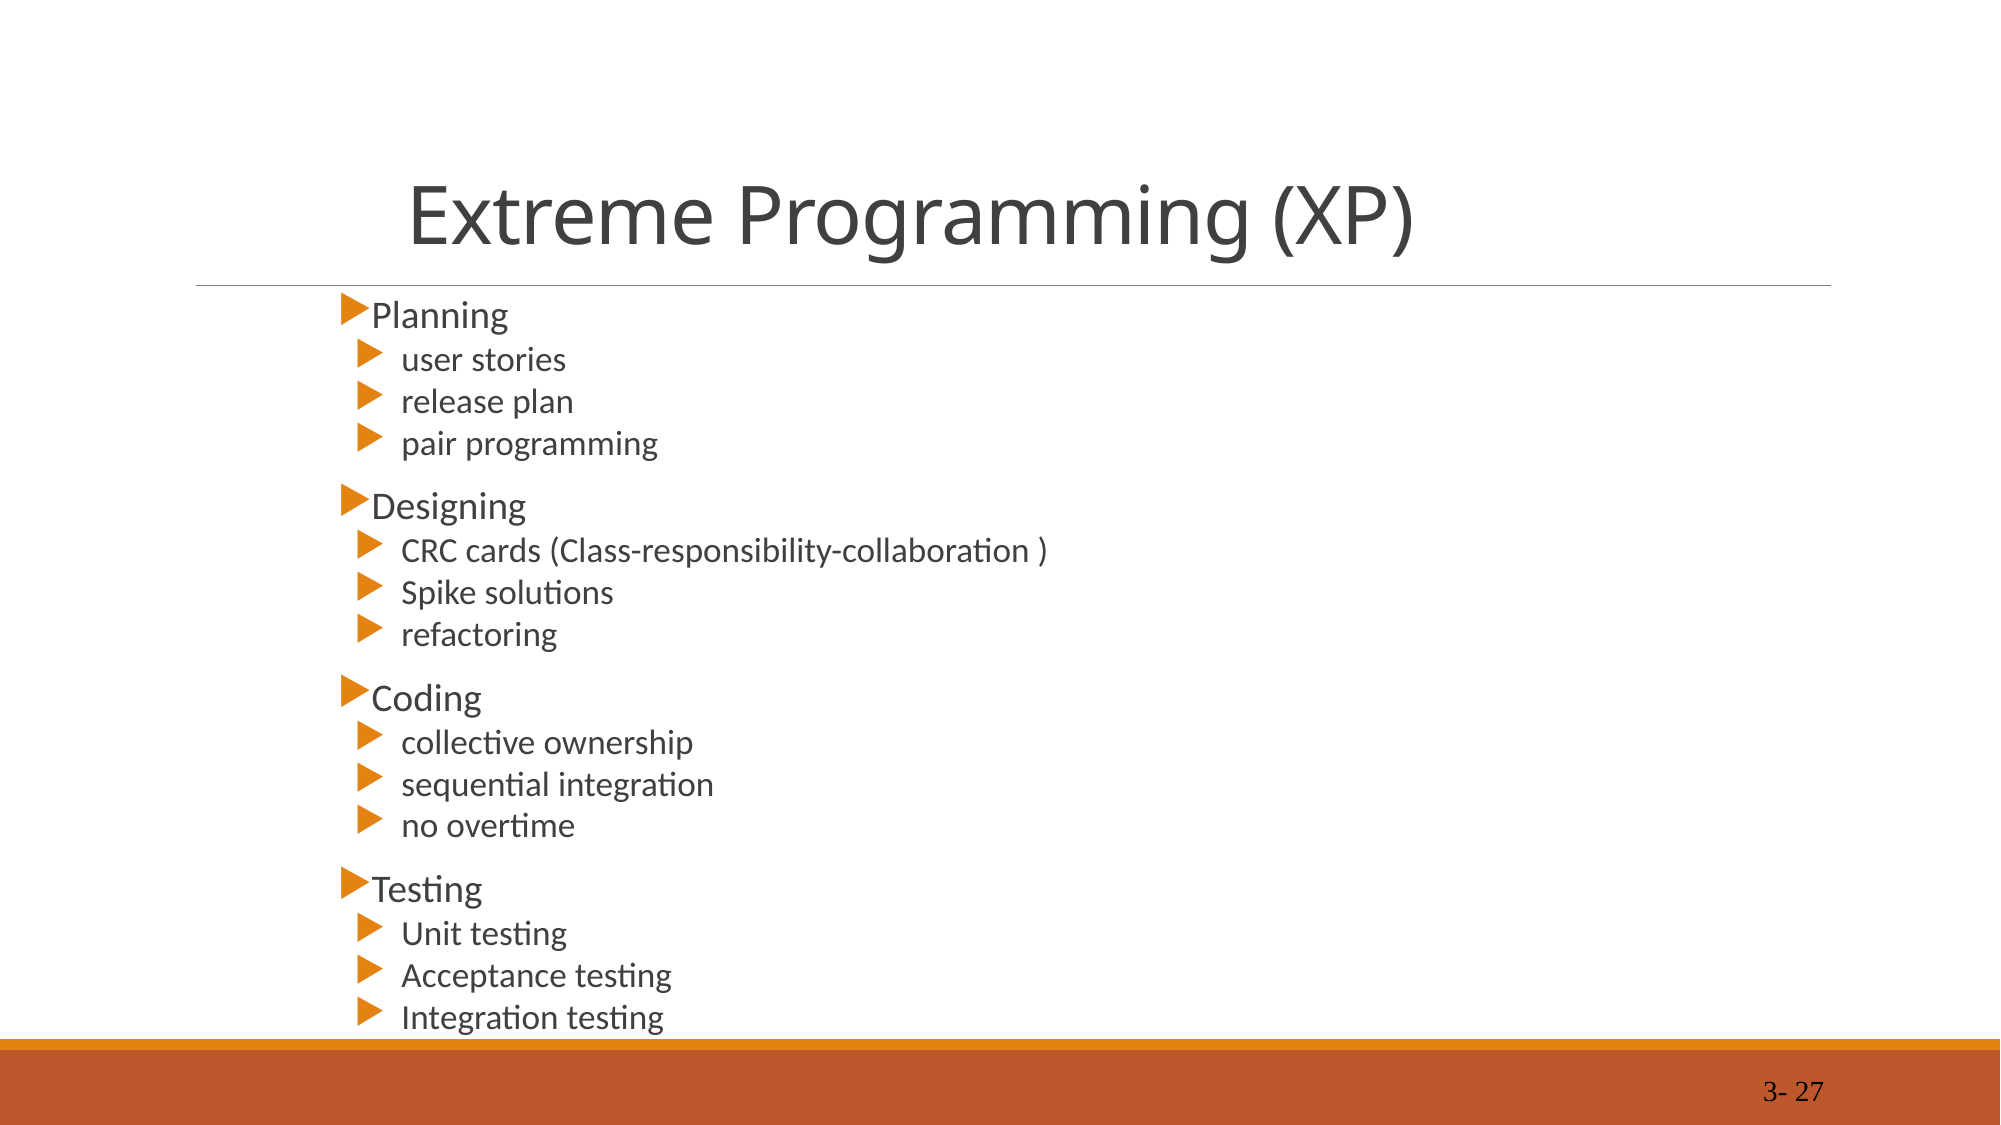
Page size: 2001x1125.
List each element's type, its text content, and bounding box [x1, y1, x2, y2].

slide_number 3- 27 [1624, 1059, 1840, 1120]
title Extreme Programming (XP) [391, 152, 1433, 269]
list Planning user stories release plan pair programming Designing CRC cards (Class-responsibility-collaboration ) Spike solutions refactoring Coding collective ownership sequential integration no overtime Testing Unit testing Acceptance testing Integration testing [337, 287, 1613, 1050]
